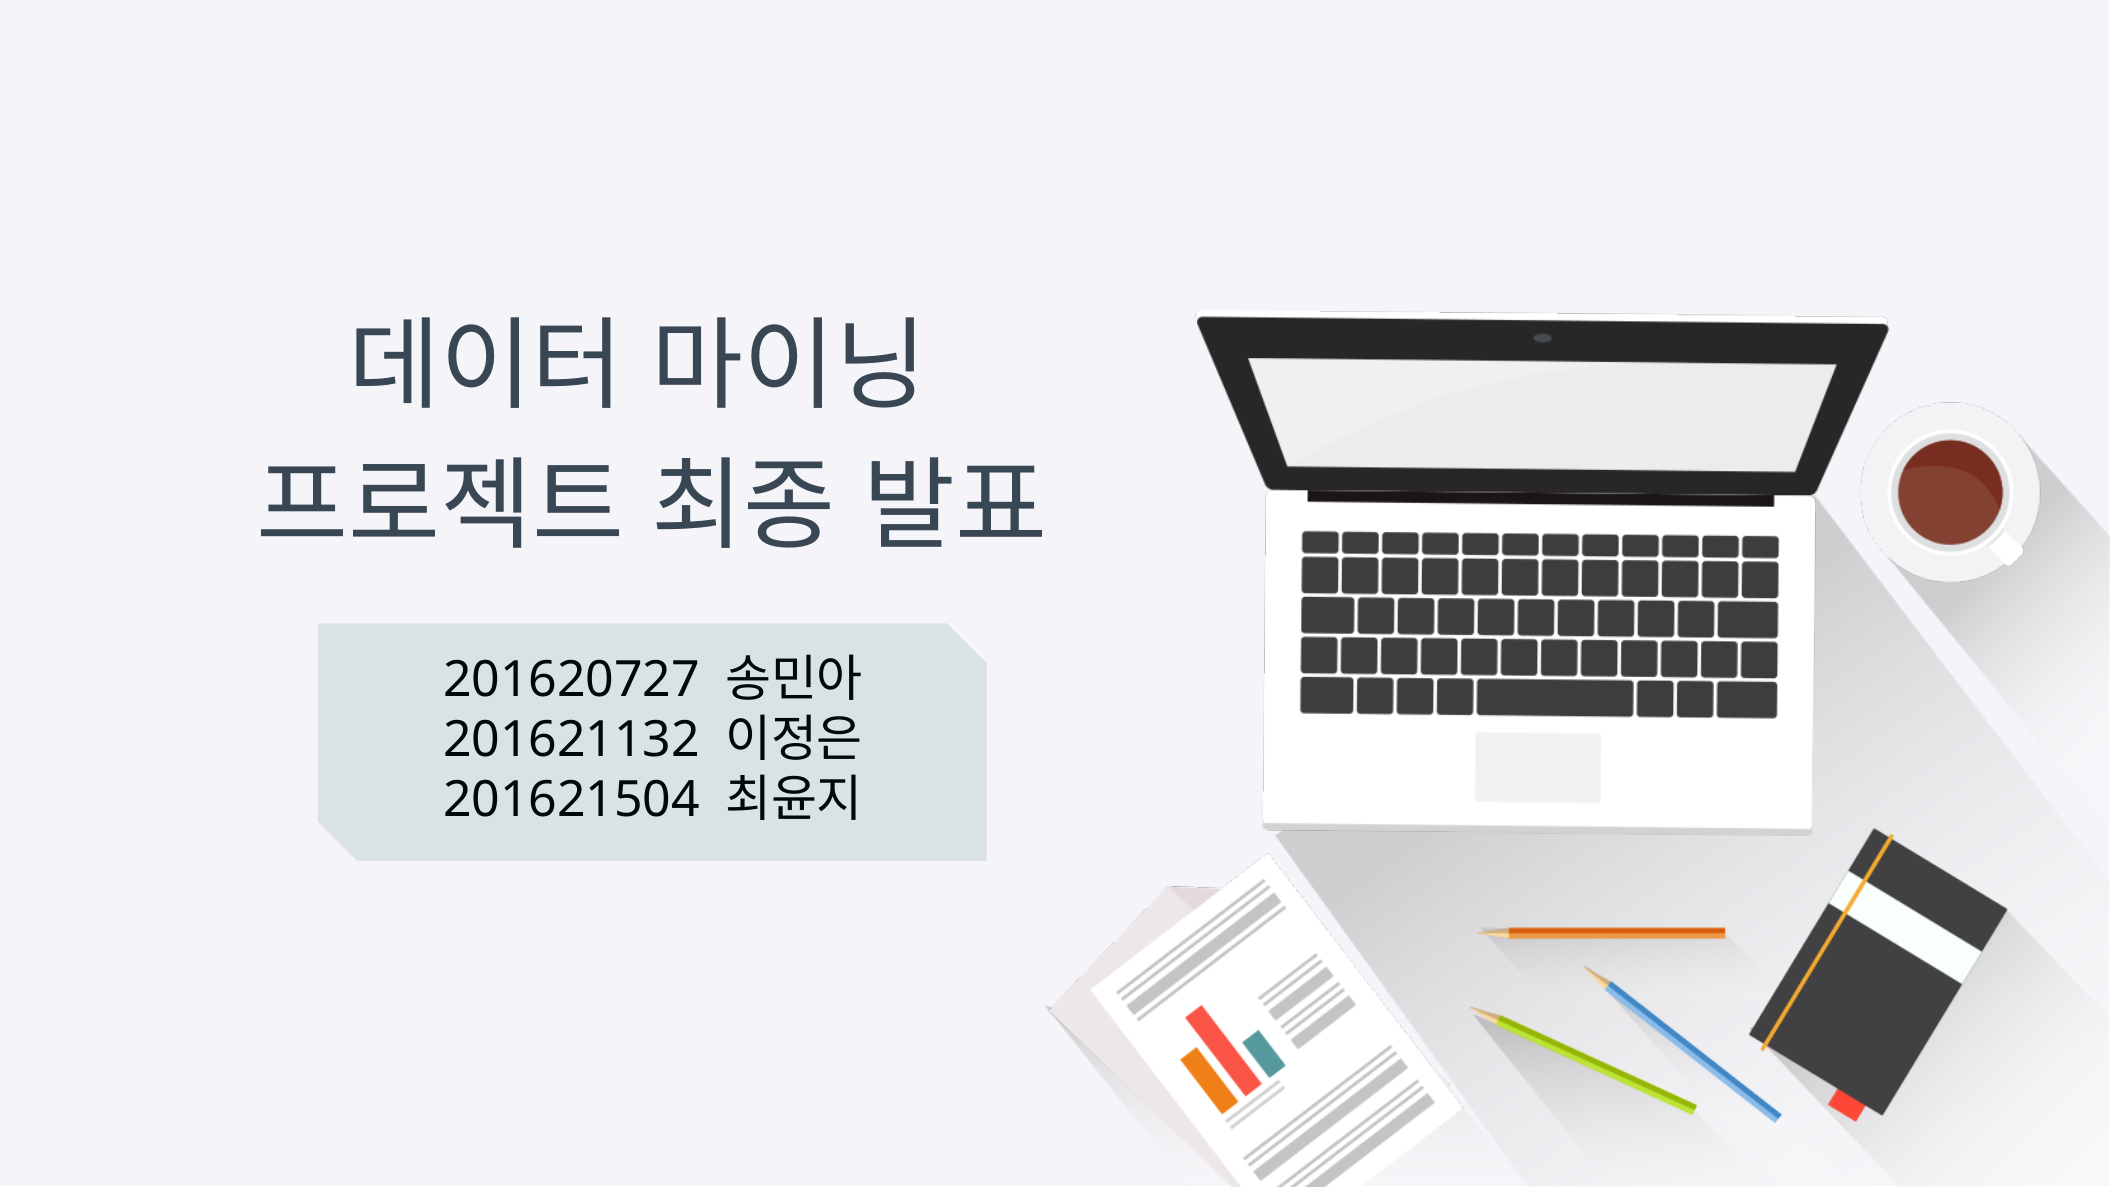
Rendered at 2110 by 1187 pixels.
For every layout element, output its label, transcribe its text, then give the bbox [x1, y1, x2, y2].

text_box 데이터 마이닝 프로젝트 최종 발표 [215, 523, 1026, 561]
text_box [316, 622, 988, 862]
text_box 데이터 마이닝 프로젝트 최종 발표 [215, 300, 1026, 372]
picture [1026, 286, 2110, 1187]
text_box [168, 372, 1026, 523]
